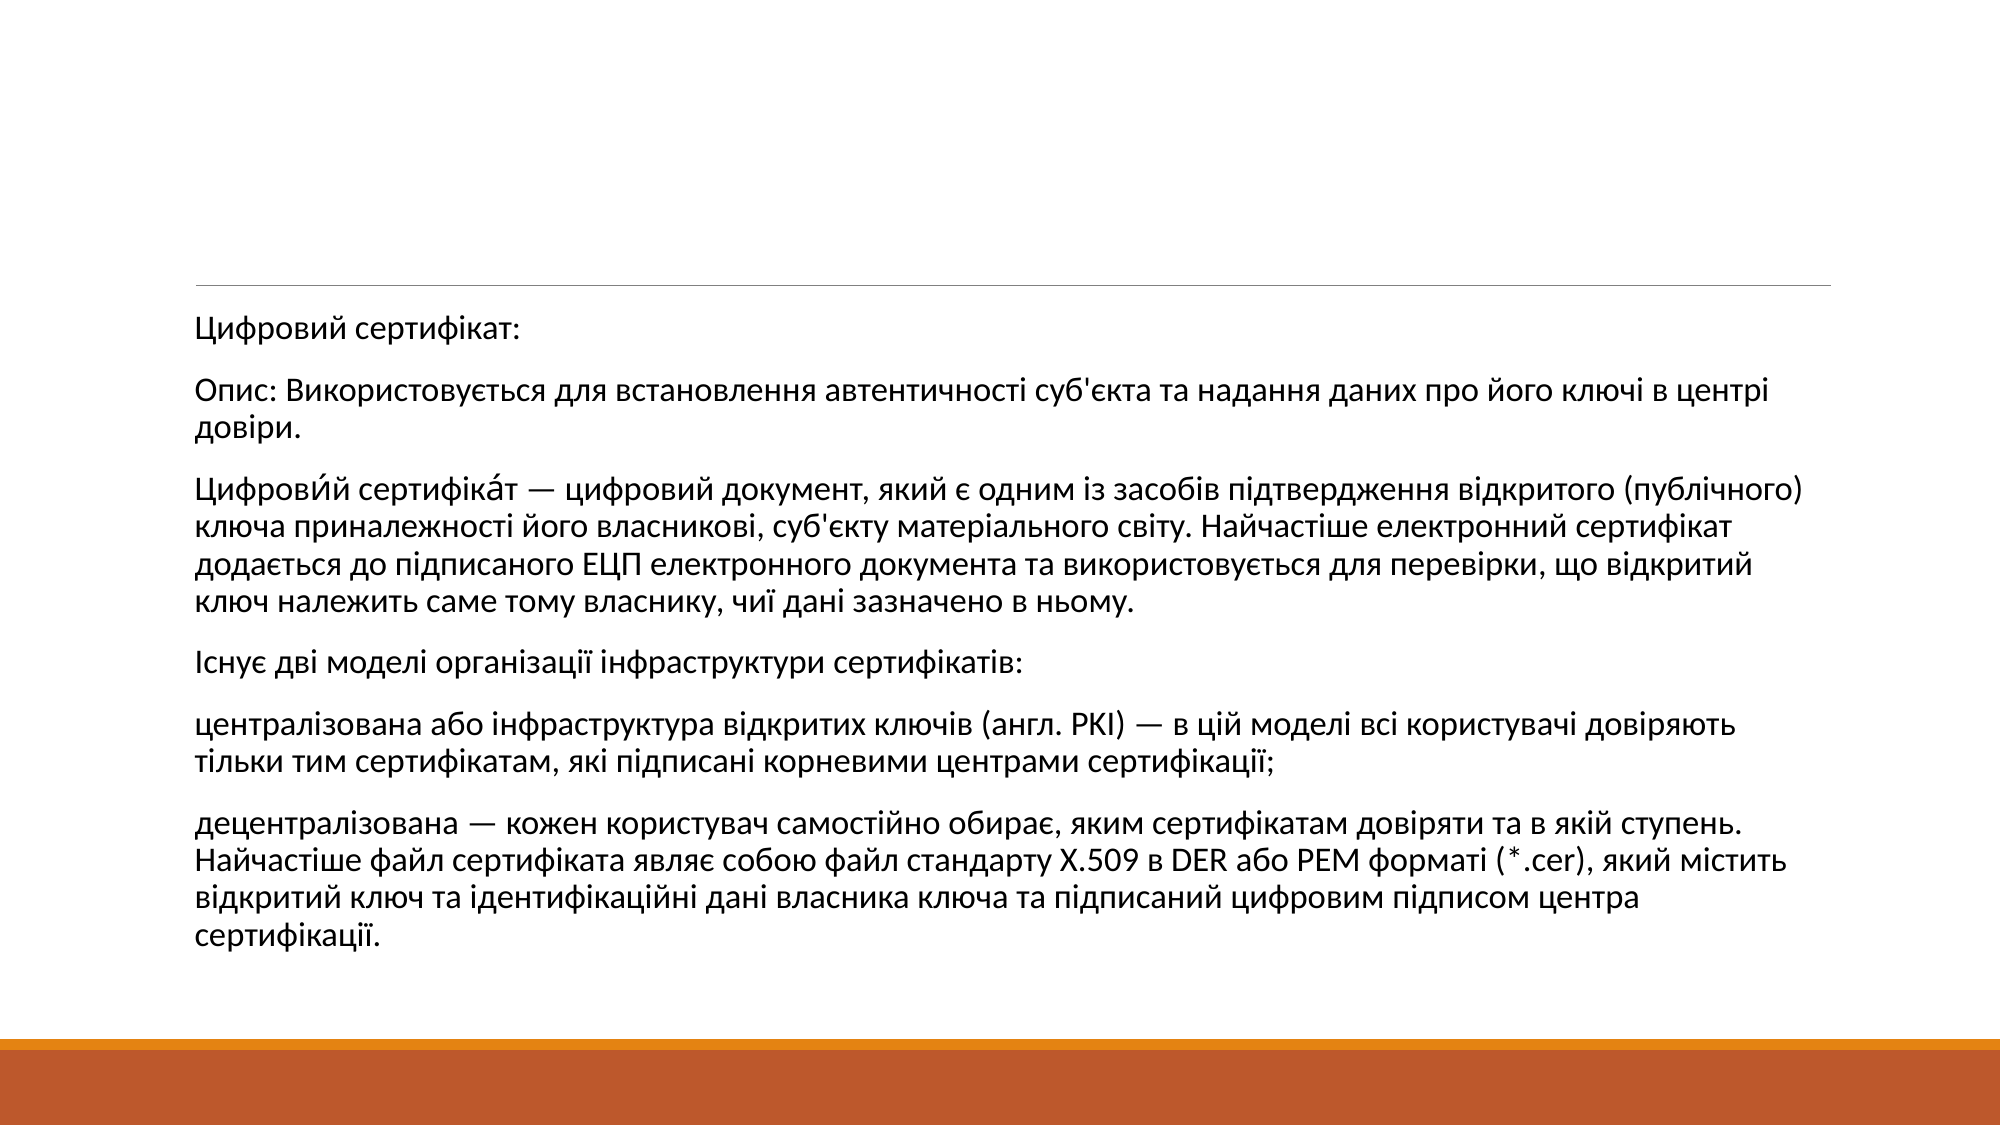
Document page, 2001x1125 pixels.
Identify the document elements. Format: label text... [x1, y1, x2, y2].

list Цифровий сертифікат: Опис: Використовується для встановлення автентичності суб'єкта та надання даних про його ключі в центрі довіри. Цифрови́й сертифіка́т — цифровий документ, який є одним із засобів підтвердження відкритого (публічного) ключа приналежності його власникові, суб'єкту матеріального світу. Найчастіше електронний сертифікат додається до підписаного ЕЦП електронного документа та використовується для перевірки, що відкритий ключ належить саме тому власнику, чиї дані зазначено в ньому. Існує дві моделі організації інфраструктури сертифікатів: централізована або інфраструктура відкритих ключів (англ. PKI) — в цій моделі всі користувачі довіряють тільки тим сертифікатам, які підписані корневими центрами сертифікації; децентралізована — кожен користувач самостійно обирає, яким сертифікатам довіряти та в якій ступень. Найчастіше файл сертифіката являє собою файл стандарту X.509 в DER або PEM форматі (*.cer), який містить відкритий ключ та ідентифікаційні дані власника ключа та підписаний цифровим підписом центра сертифікації. [180, 302, 1830, 963]
